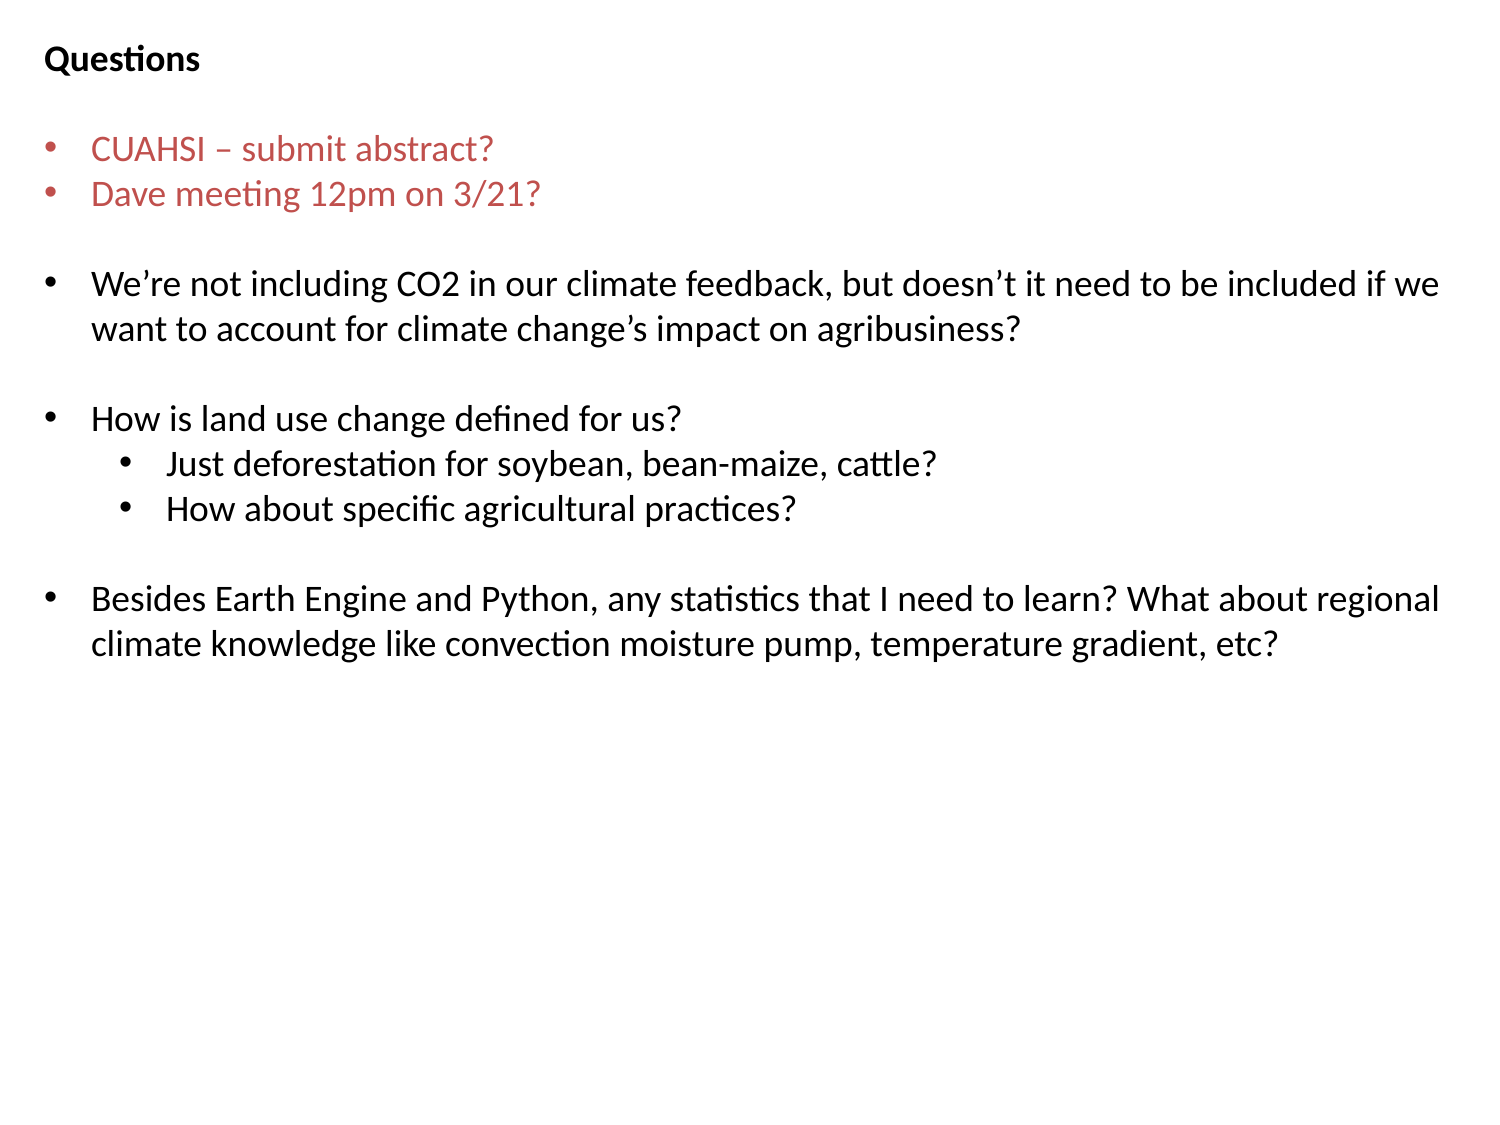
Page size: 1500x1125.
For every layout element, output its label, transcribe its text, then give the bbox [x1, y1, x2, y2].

text_box Questions CUAHSI – submit abstract? Dave meeting 12pm on 3/21? We’re not including CO2 in our climate feedback, but doesn’t it need to be included if we want to account for climate change’s impact on agribusiness? How is land use change defined for us? Just deforestation for soybean, bean-maize, cattle? How about specific agricultural practices? Besides Earth Engine and Python, any statistics that I need to learn? What about regional climate knowledge like convection moisture pump, temperature gradient, etc? [29, 26, 1478, 672]
